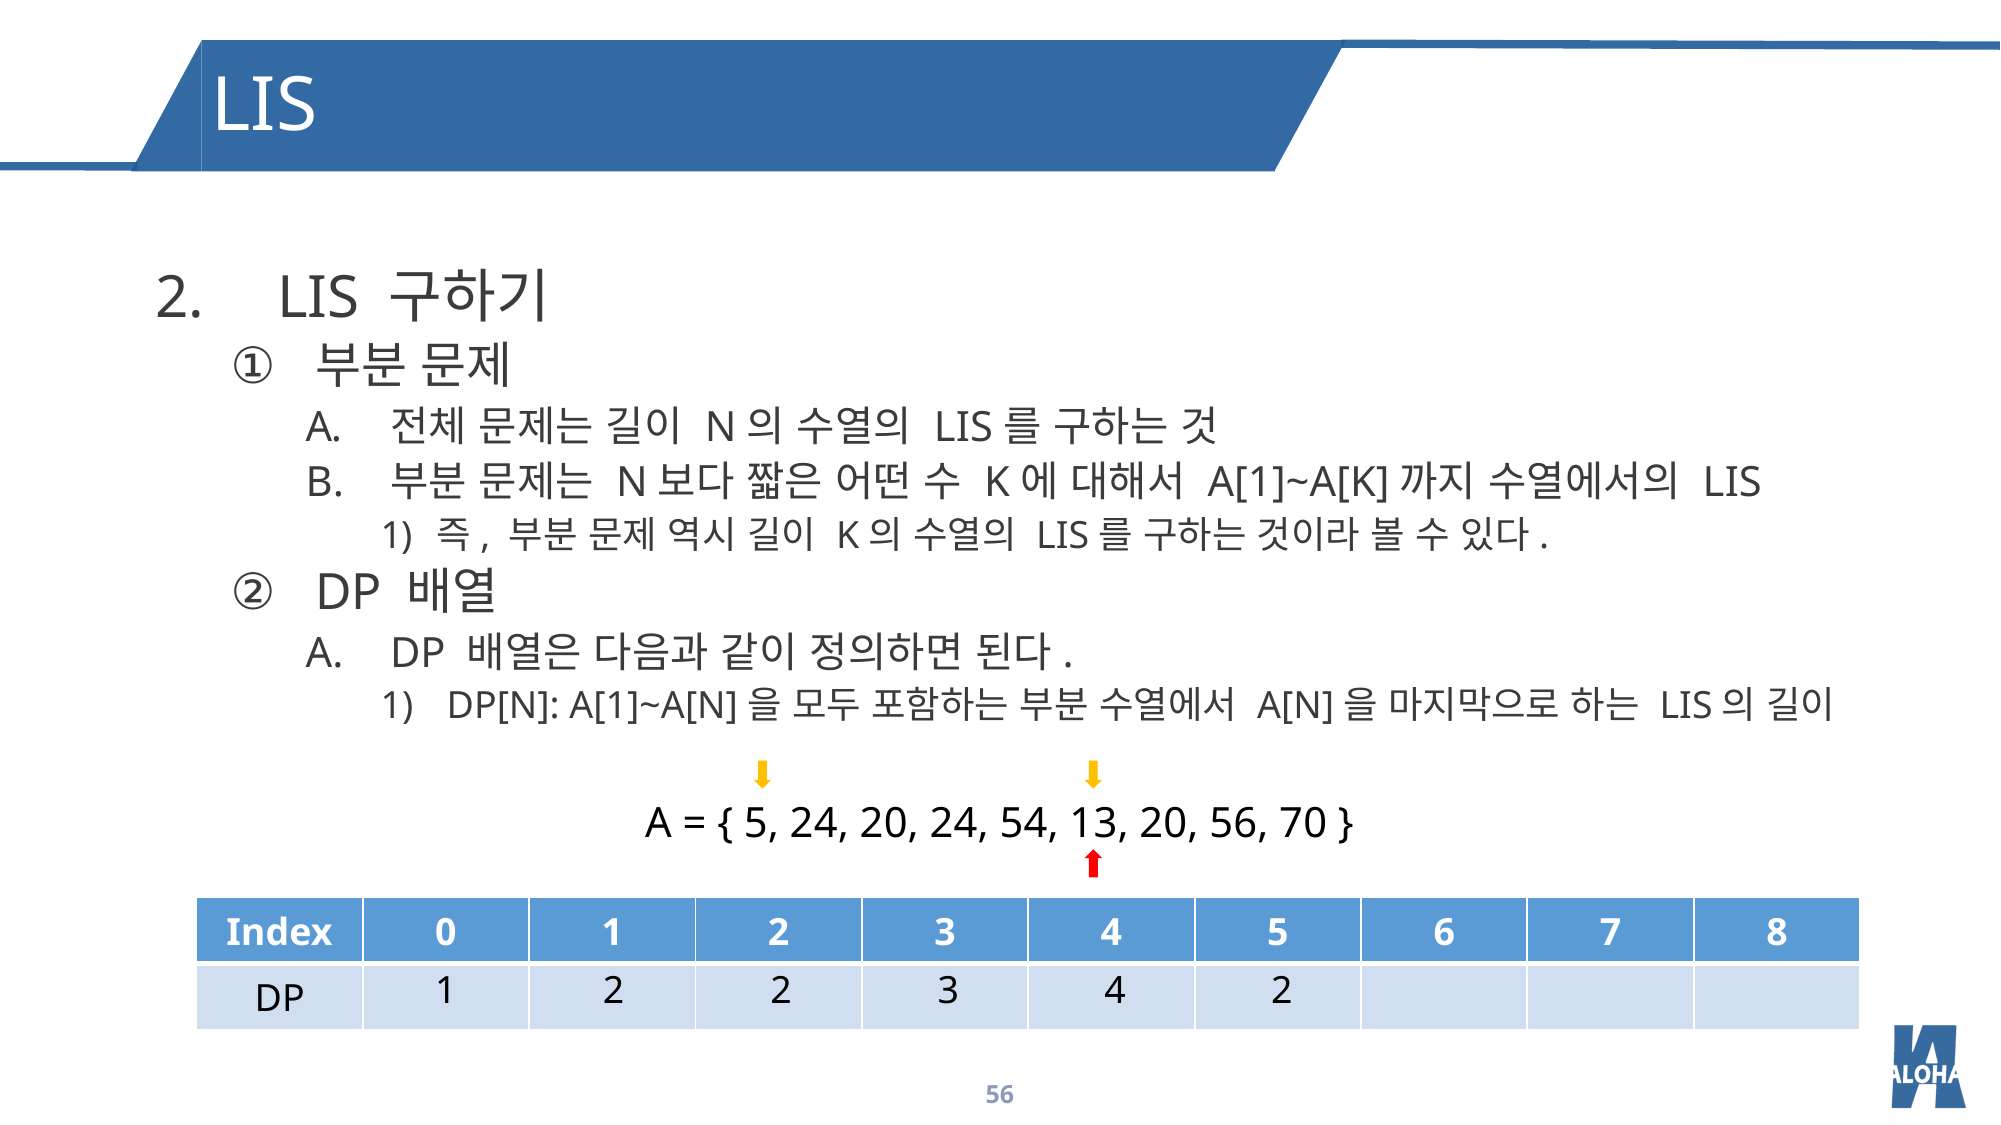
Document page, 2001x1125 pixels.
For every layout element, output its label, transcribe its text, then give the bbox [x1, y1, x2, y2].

table_header 4 [1029, 898, 1194, 961]
text_box [751, 759, 774, 791]
text_box [1081, 847, 1105, 879]
table_cell [530, 966, 695, 1029]
text_box 1 [420, 958, 472, 1019]
table_header 8 [1695, 898, 1859, 961]
table_header 2 [696, 898, 861, 961]
table_cell [1362, 966, 1526, 1029]
table_cell [696, 966, 861, 1029]
table_header 3 [863, 898, 1027, 961]
table_cell [1029, 966, 1194, 1029]
text_box 3 [923, 958, 974, 1019]
table_header Index [197, 898, 362, 961]
list LIS [196, 45, 1270, 168]
list LIS 구하기 부분 문제 전체 문제는 길이 N의 수열의 LIS를 구하는 것 부분 문제는 N보다 짧은 어떤 수 K에 대해서 A[1]~A[K]까지 수열에서의 LIS 즉, 부분 문제 역시 길이 K의 수열의 LIS를 구하는 것이라 볼 수 있다. DP 배열 DP 배열은 다음과 같이 정의하면 된다. DP[N]: A[1]~A[N]을 모두 포함하는 부분 수열에서 A[N]을 마지막으로 하는 LIS의 길이 [140, 259, 1861, 746]
text_box A = { 5, 24, 20, 24, 54, 13, 20, 56, 70 } [630, 788, 1370, 854]
table_cell [364, 966, 528, 1029]
table_header 5 [1196, 898, 1360, 961]
table_header 7 [1528, 898, 1693, 961]
text_box 4 [1089, 958, 1141, 1018]
table_cell DP [197, 966, 362, 1029]
table_header 6 [1362, 898, 1526, 961]
table_cell [1196, 966, 1360, 1029]
table_cell [1528, 966, 1693, 1029]
text_box 2 [588, 958, 640, 1019]
table_header 0 [364, 898, 528, 961]
table_cell [863, 966, 1027, 1029]
table_cell [1695, 966, 1859, 1029]
text_box 2 [755, 958, 807, 1018]
table_header 1 [530, 898, 695, 961]
text_box 2 [1256, 958, 1308, 1018]
text_box [1082, 759, 1105, 791]
picture [1853, 1006, 2000, 1125]
slide_number 56 [774, 1065, 1225, 1125]
